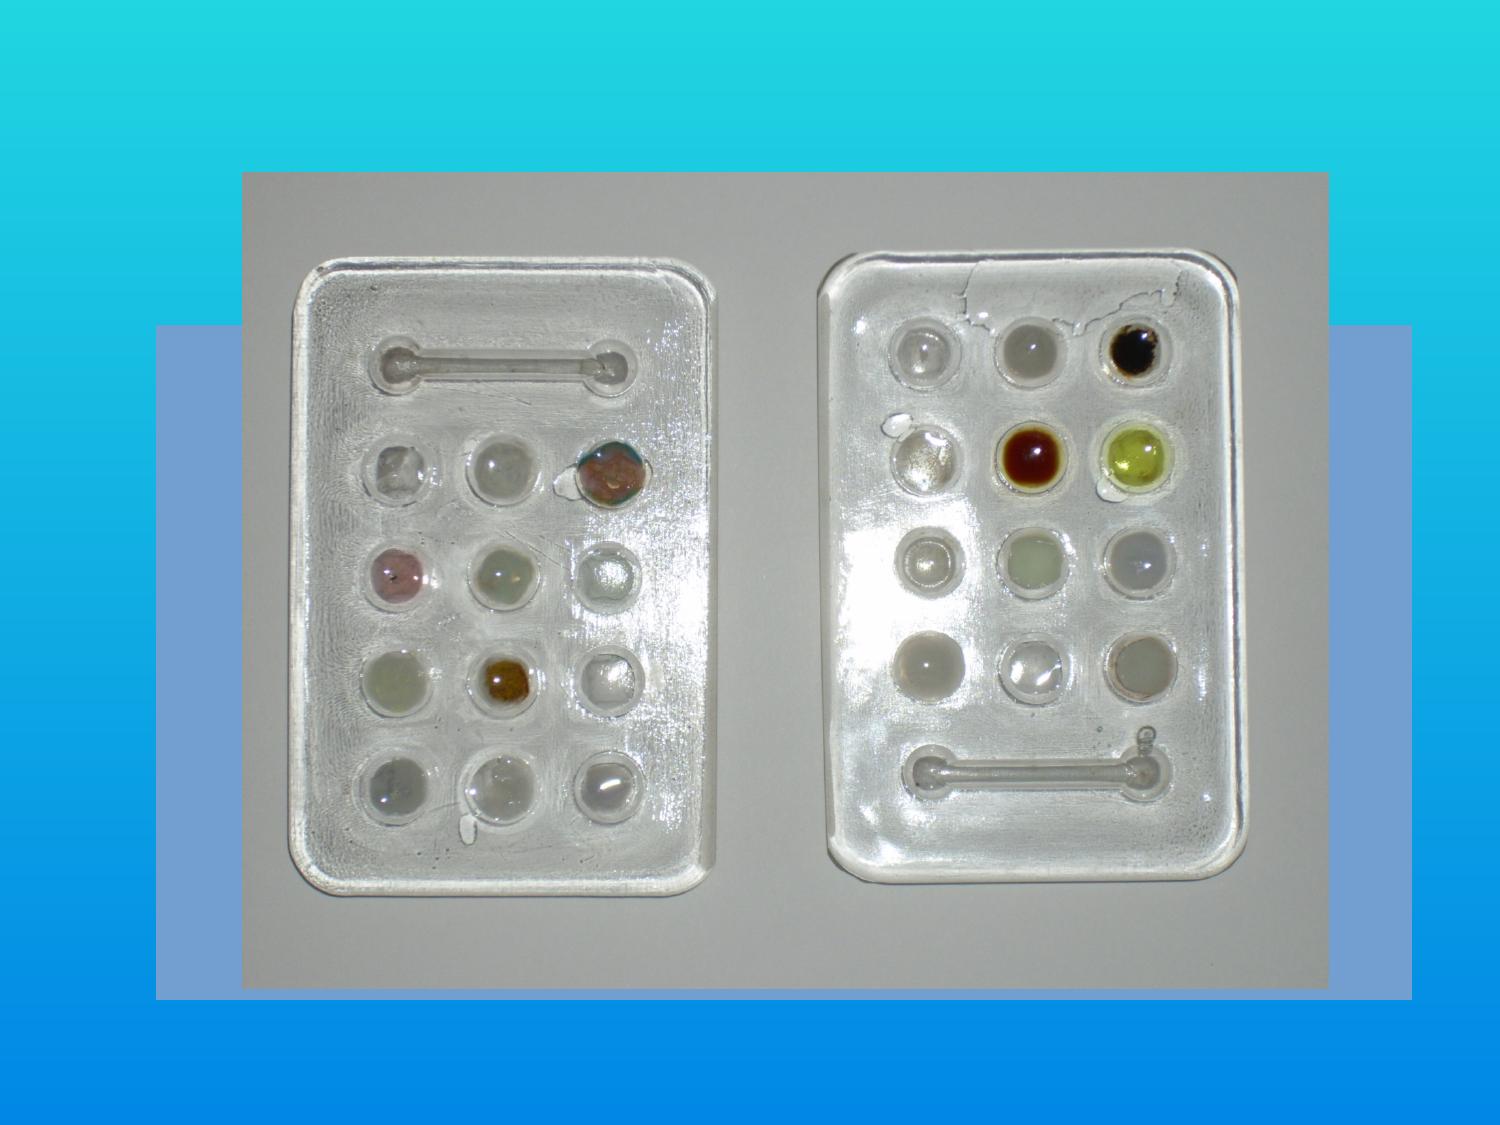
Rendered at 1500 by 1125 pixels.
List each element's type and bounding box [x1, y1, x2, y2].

picture [241, 172, 1330, 989]
